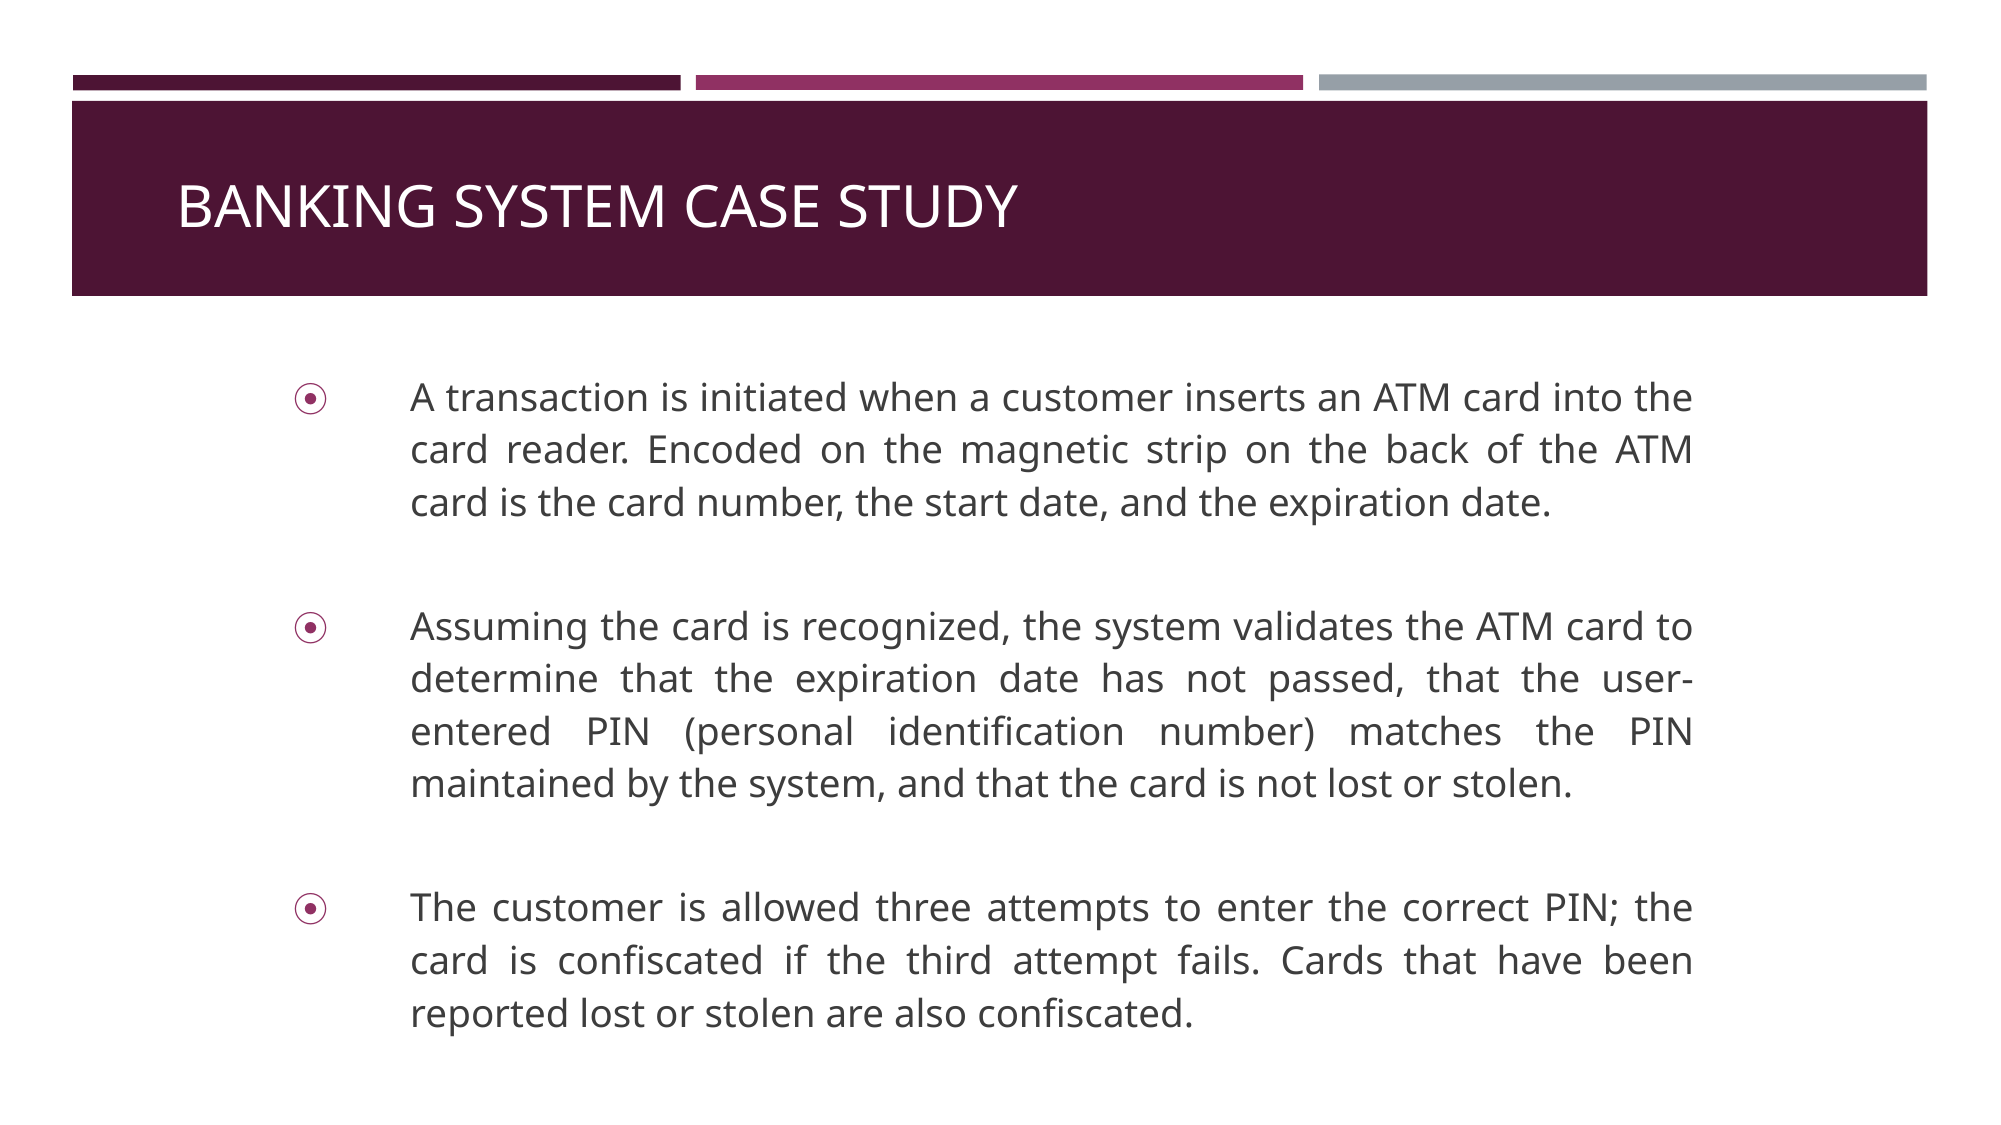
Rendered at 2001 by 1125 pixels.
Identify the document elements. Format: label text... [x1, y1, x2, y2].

text_box A transaction is initiated when a customer inserts an ATM card into the card reader. Encoded on the magnetic strip on the back of the ATM card is the card number, the start date, and the expiration date. Assuming the card is recognized, the system validates the ATM card to determine that the expiration date has not passed, that the user-entered PIN (personal identification number) matches the PIN maintained by the system, and that the card is not lost or stolen. The customer is allowed three attempts to enter the correct PIN; the card is confiscated if the third attempt fails. Cards that have been reported lost or stolen are also confiscated. [278, 318, 1710, 1055]
text_box BANKING SYSTEM CASE STUDY [161, 128, 1437, 252]
